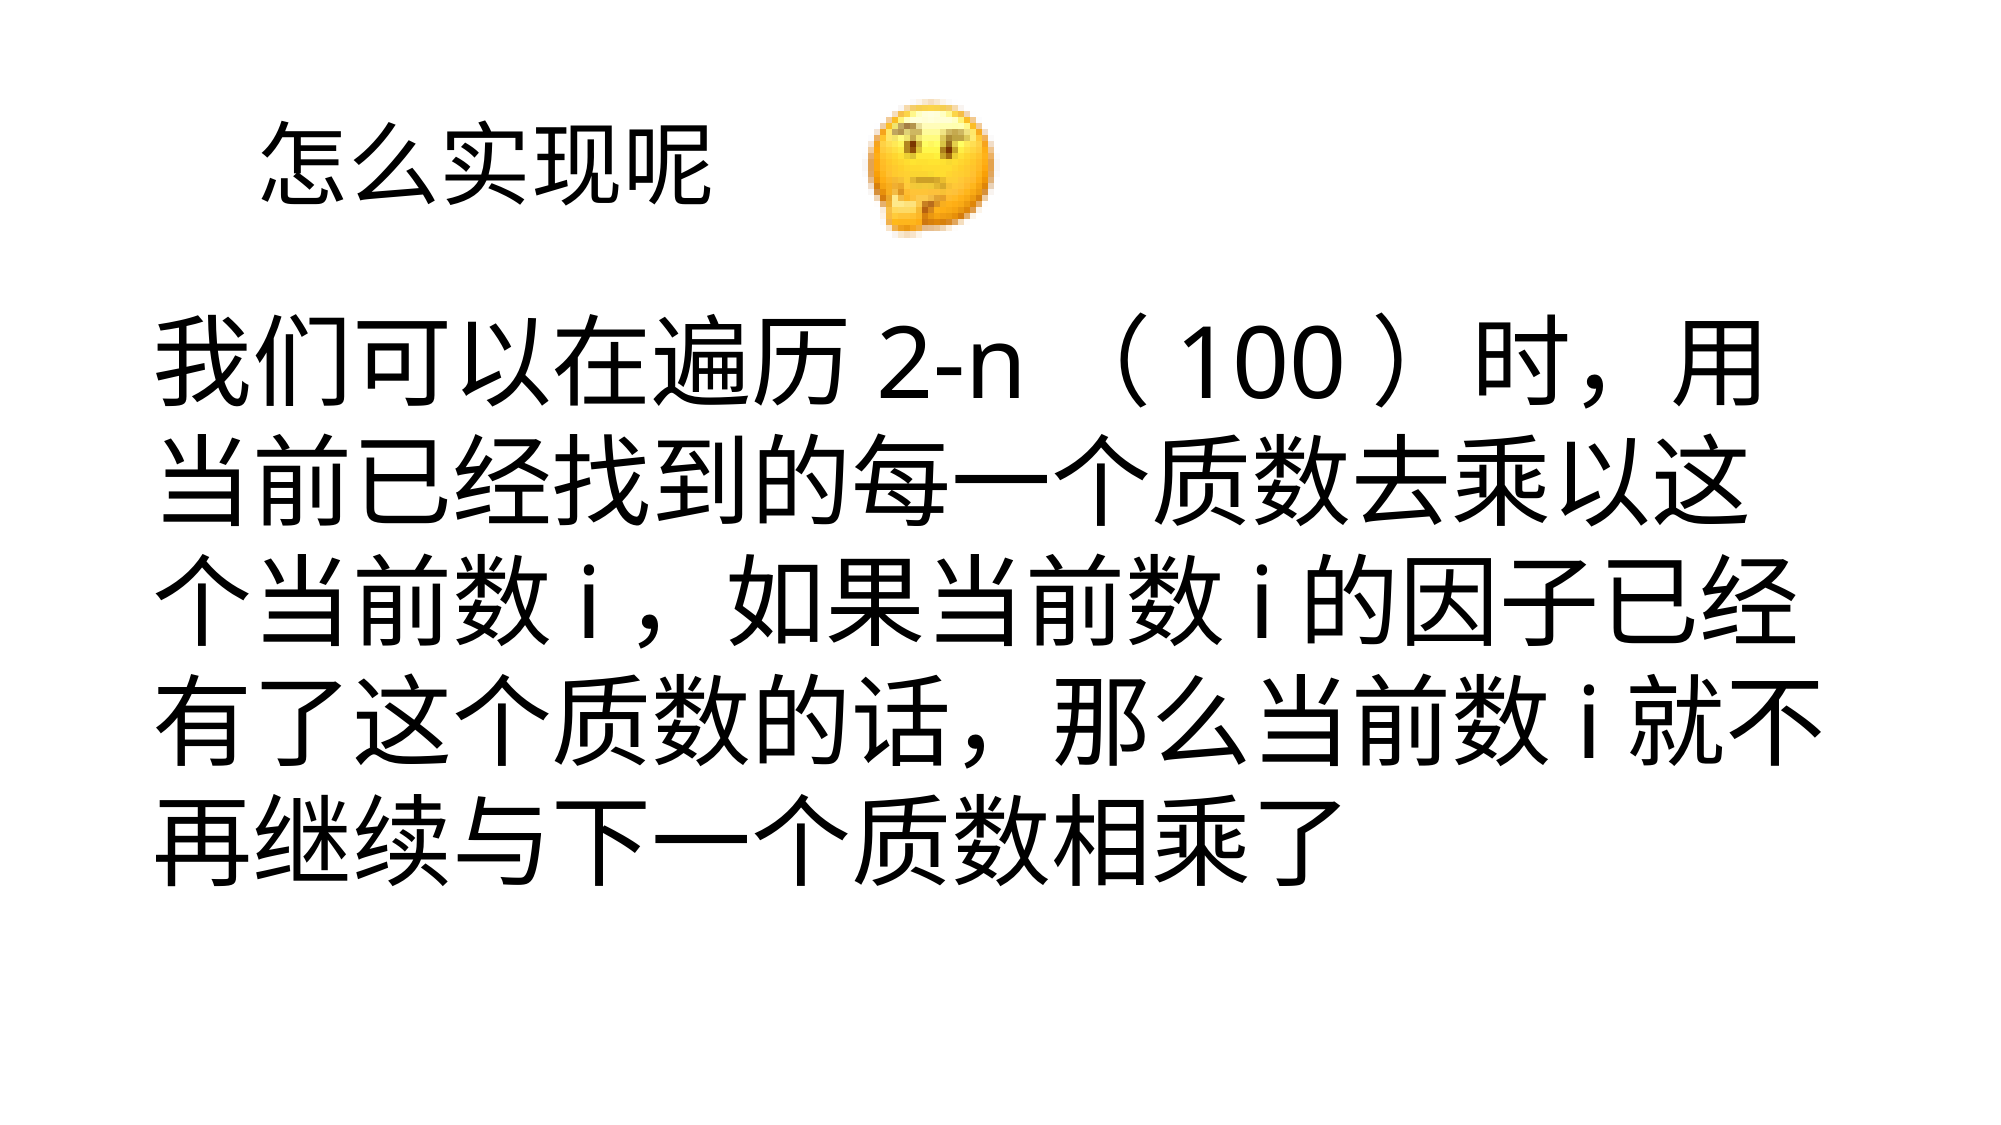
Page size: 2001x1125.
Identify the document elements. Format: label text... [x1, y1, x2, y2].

title 怎么实现呢 [137, 59, 1863, 278]
text_box 我们可以在遍历2-n（100）时，用当前已经找到的每一个质数去乘以这个当前数i，如果当前数i的因子已经有了这个质数的话，那么当前数i就不再继续与下一个质数相乘了 [137, 291, 1863, 907]
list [861, 99, 1000, 238]
